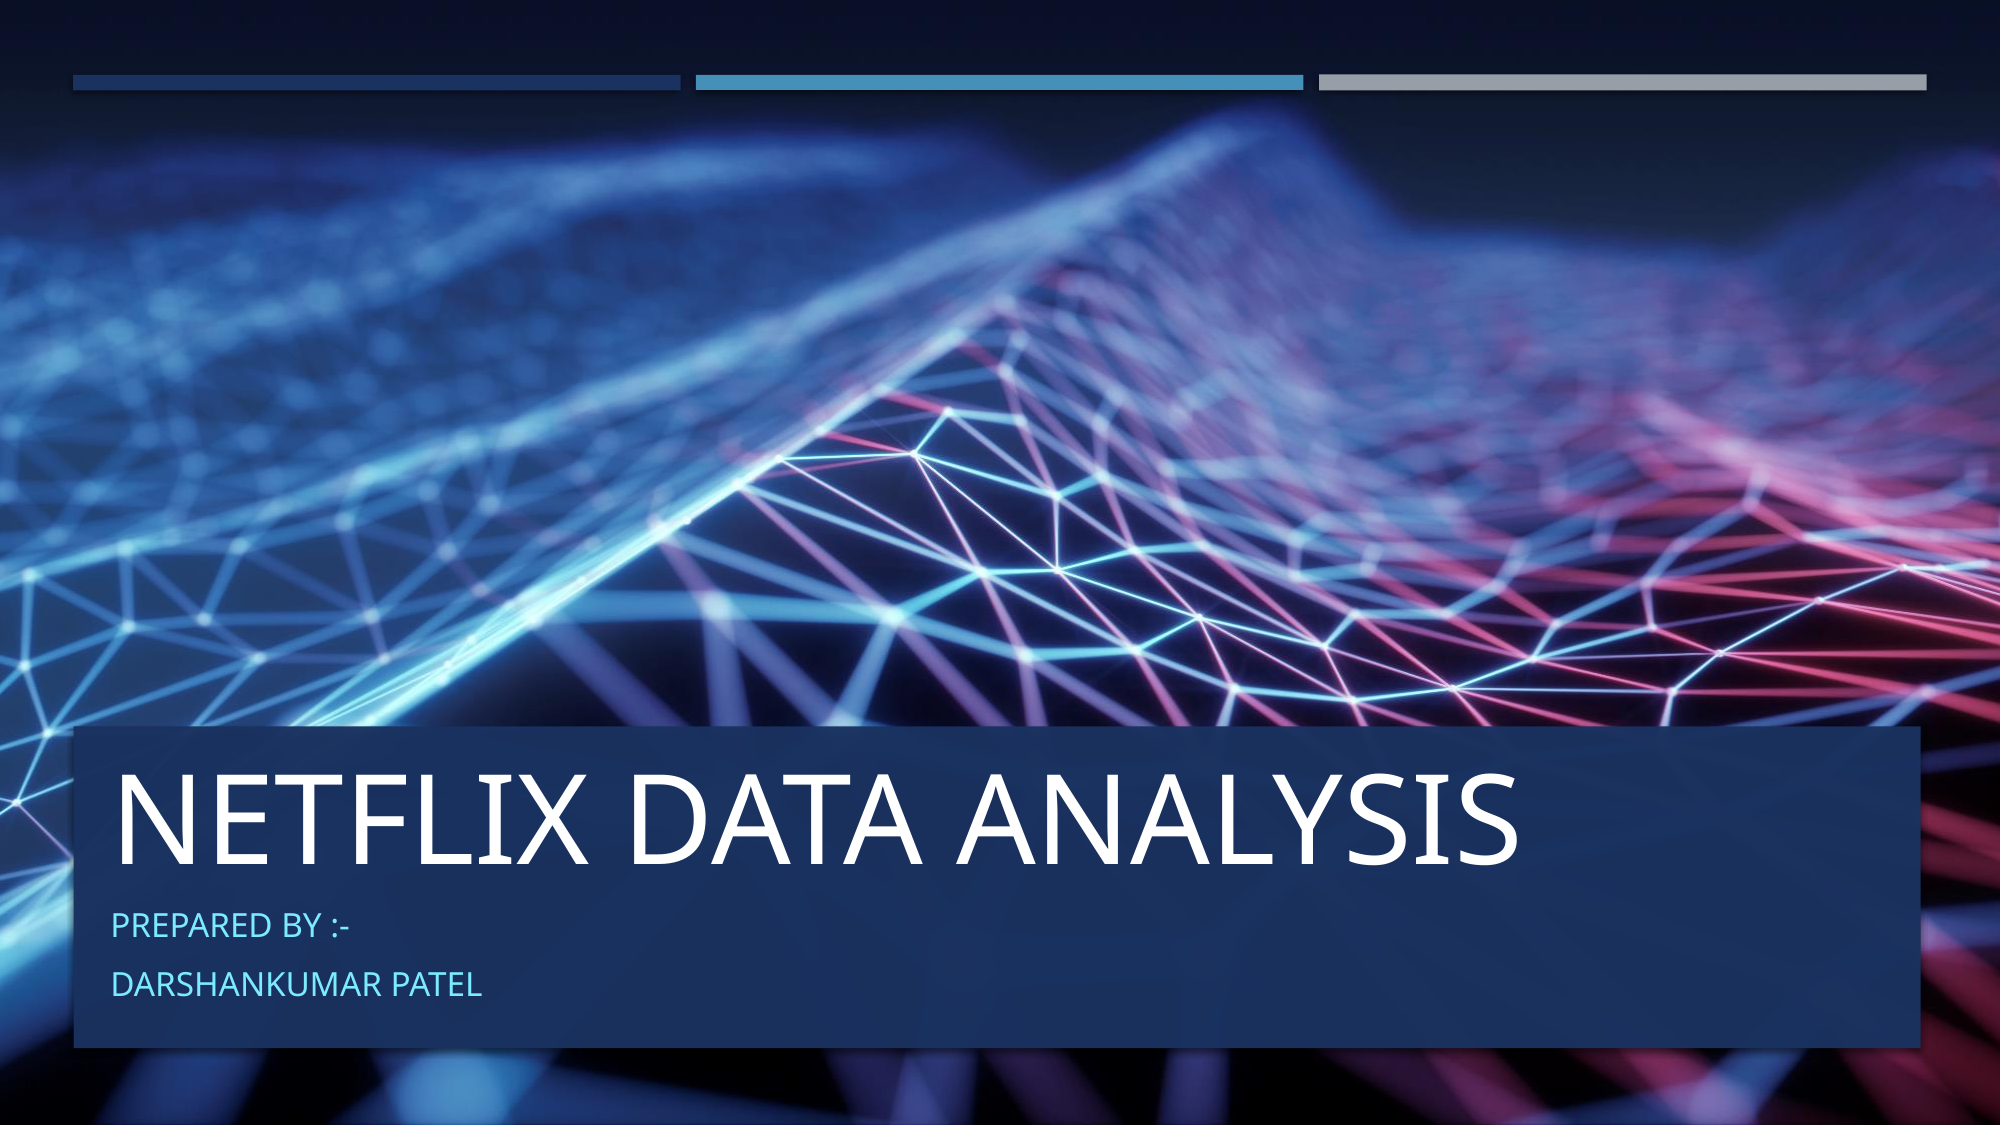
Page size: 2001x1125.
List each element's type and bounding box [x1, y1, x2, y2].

picture [0, 0, 2000, 1125]
text_box [72, 73, 1928, 92]
